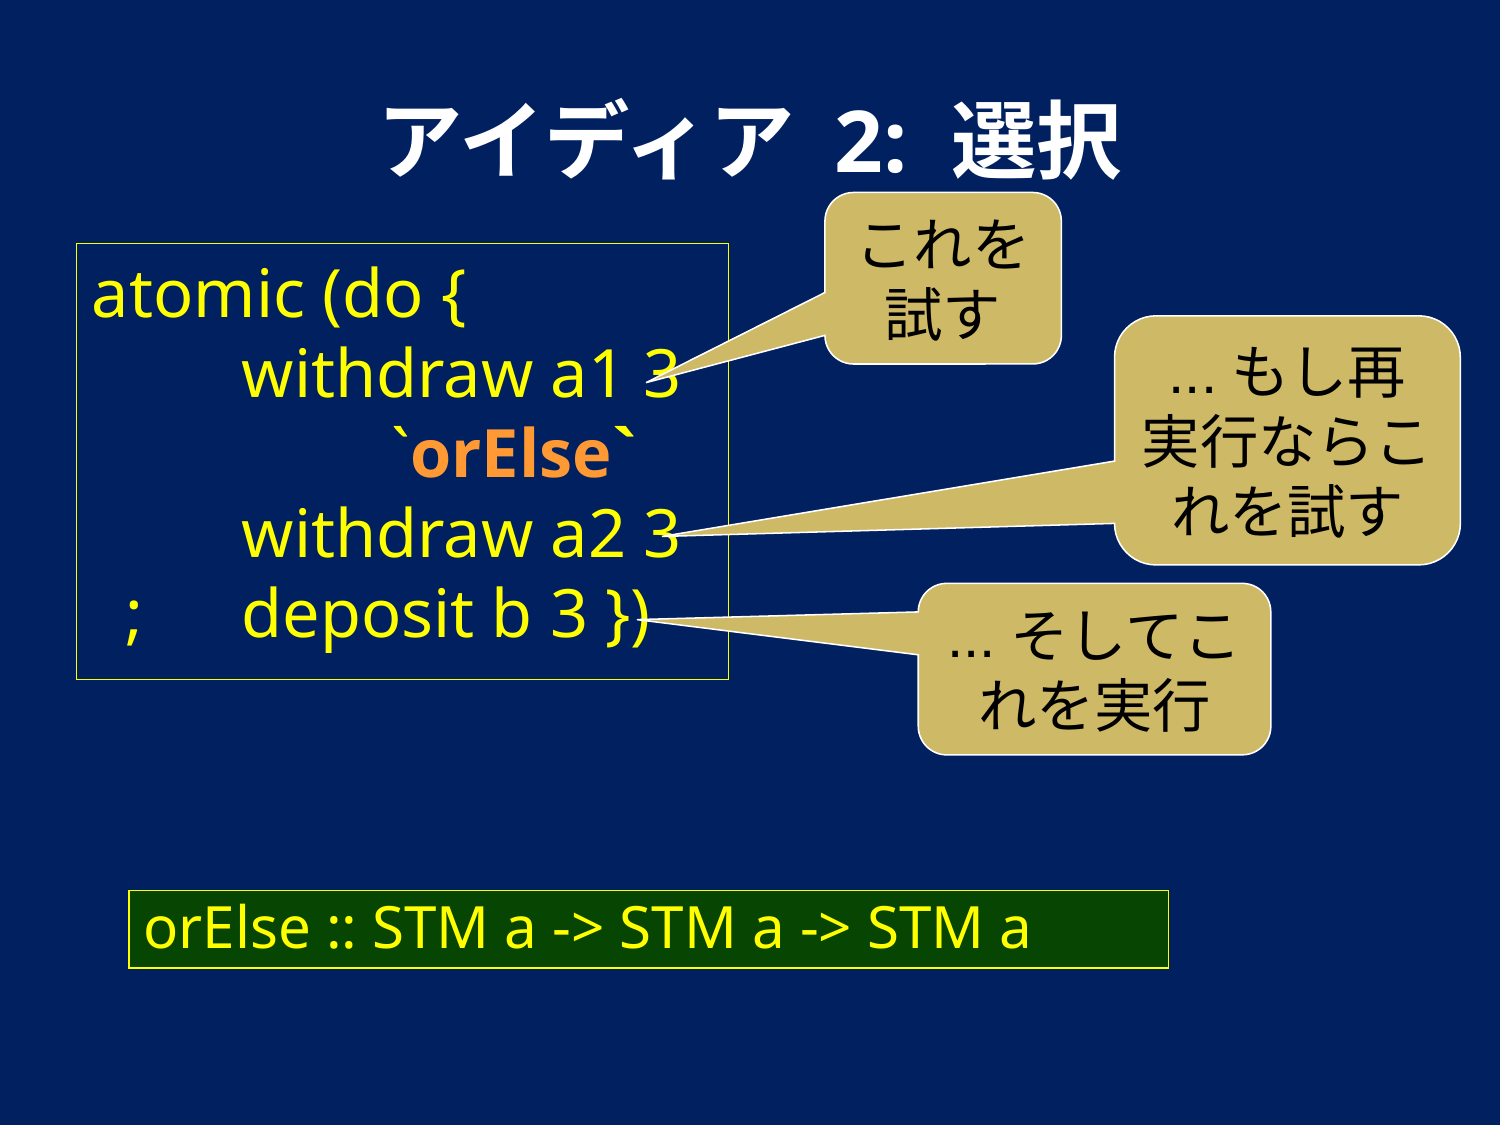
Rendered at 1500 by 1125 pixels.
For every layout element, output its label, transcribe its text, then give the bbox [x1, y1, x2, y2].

text_box ...もし再実行ならこれを試す [661, 315, 1461, 565]
text_box ...そしてこれを実行 [636, 583, 1271, 755]
text_box orElse :: STM a -> STM a -> STM a [128, 890, 1169, 969]
text_box これを試す [646, 192, 1062, 383]
title アイディア 2: 選択 [75, 45, 1425, 233]
list atomic (do { withdraw a1 3 `orElse` withdraw a2 3 ; deposit b 3 }) [76, 243, 729, 680]
